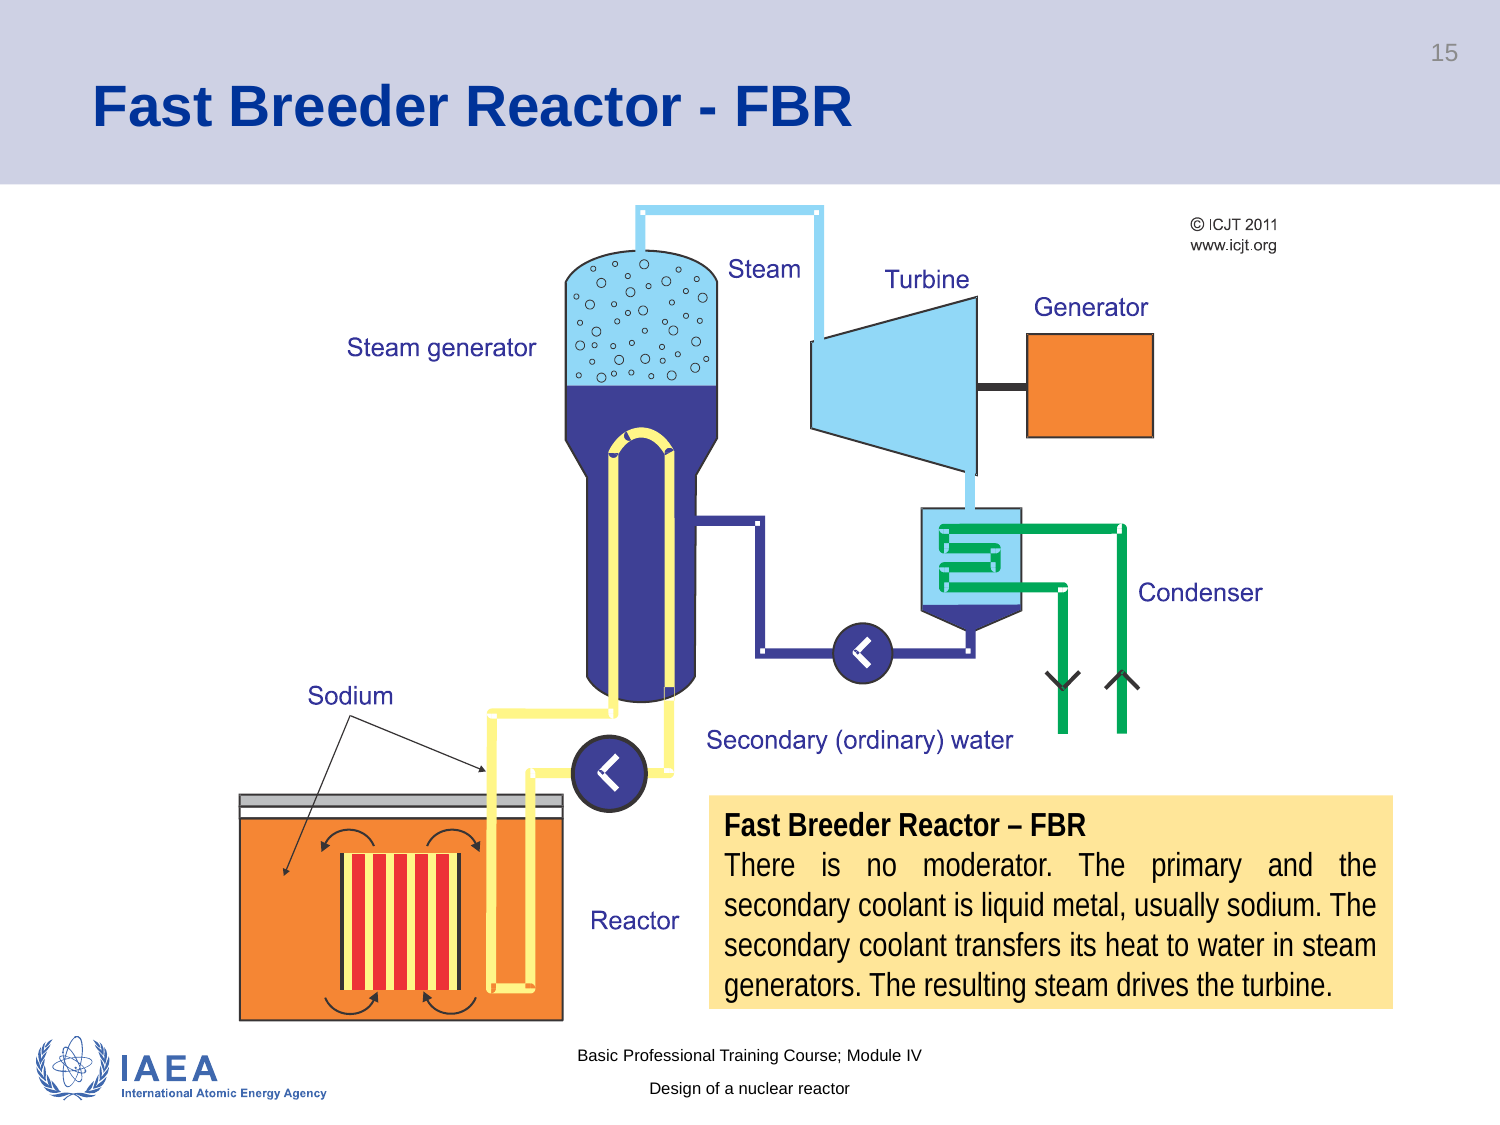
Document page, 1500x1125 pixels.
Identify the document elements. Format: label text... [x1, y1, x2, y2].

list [204, 188, 1297, 1034]
slide_number 15 [1368, 31, 1465, 92]
text_box Fast Breeder Reactor – FBR There is no moderator. The primary and the secondary coolant is liquid metal, usually sodium. The secondary coolant transfers its heat to water in steam generators. The resulting steam drives the turbine. [1297, 795, 1393, 1009]
title Fast Breeder Reactor - FBR [77, 31, 1424, 185]
